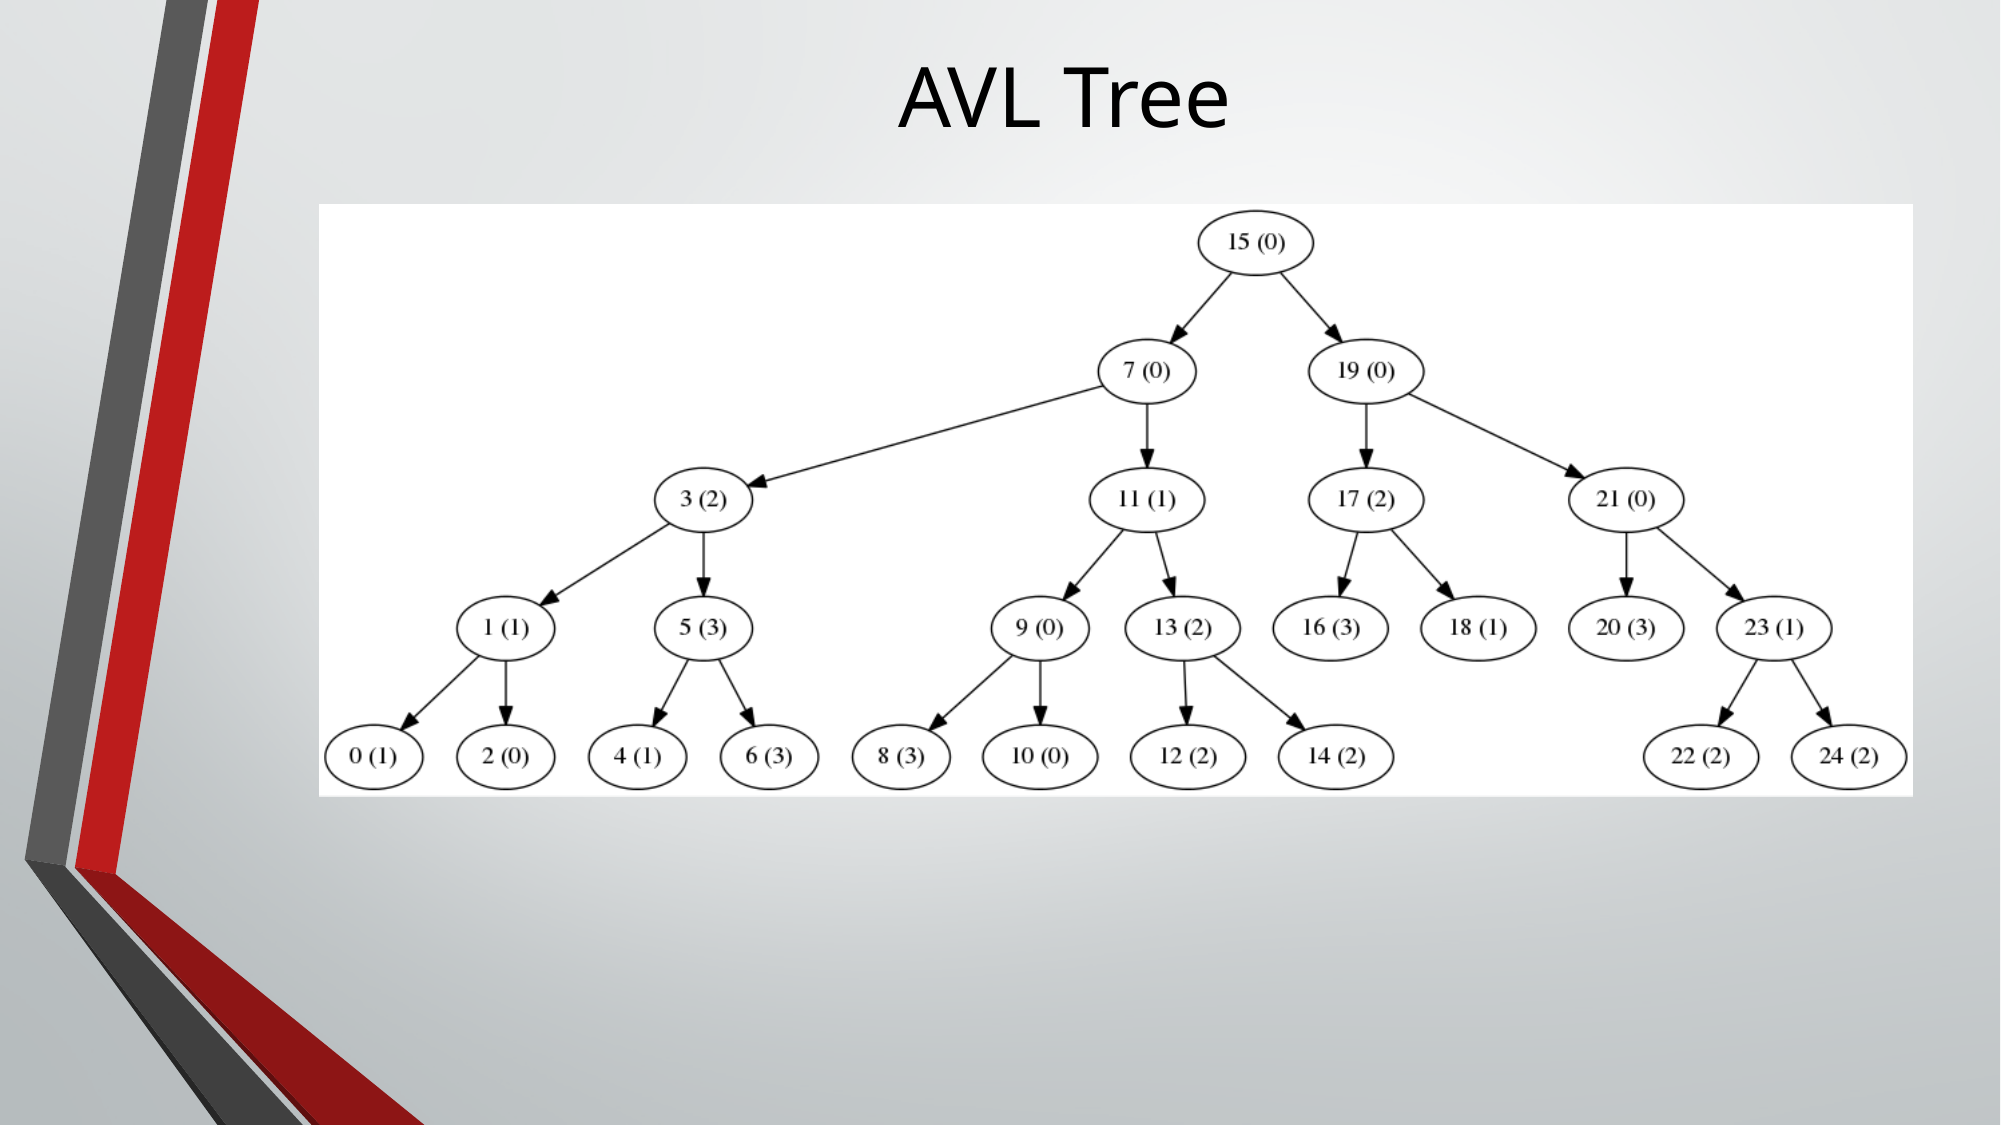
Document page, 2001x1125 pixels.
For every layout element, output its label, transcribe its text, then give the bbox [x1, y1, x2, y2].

title AVL Tree [243, 0, 1887, 188]
picture [319, 204, 1913, 797]
